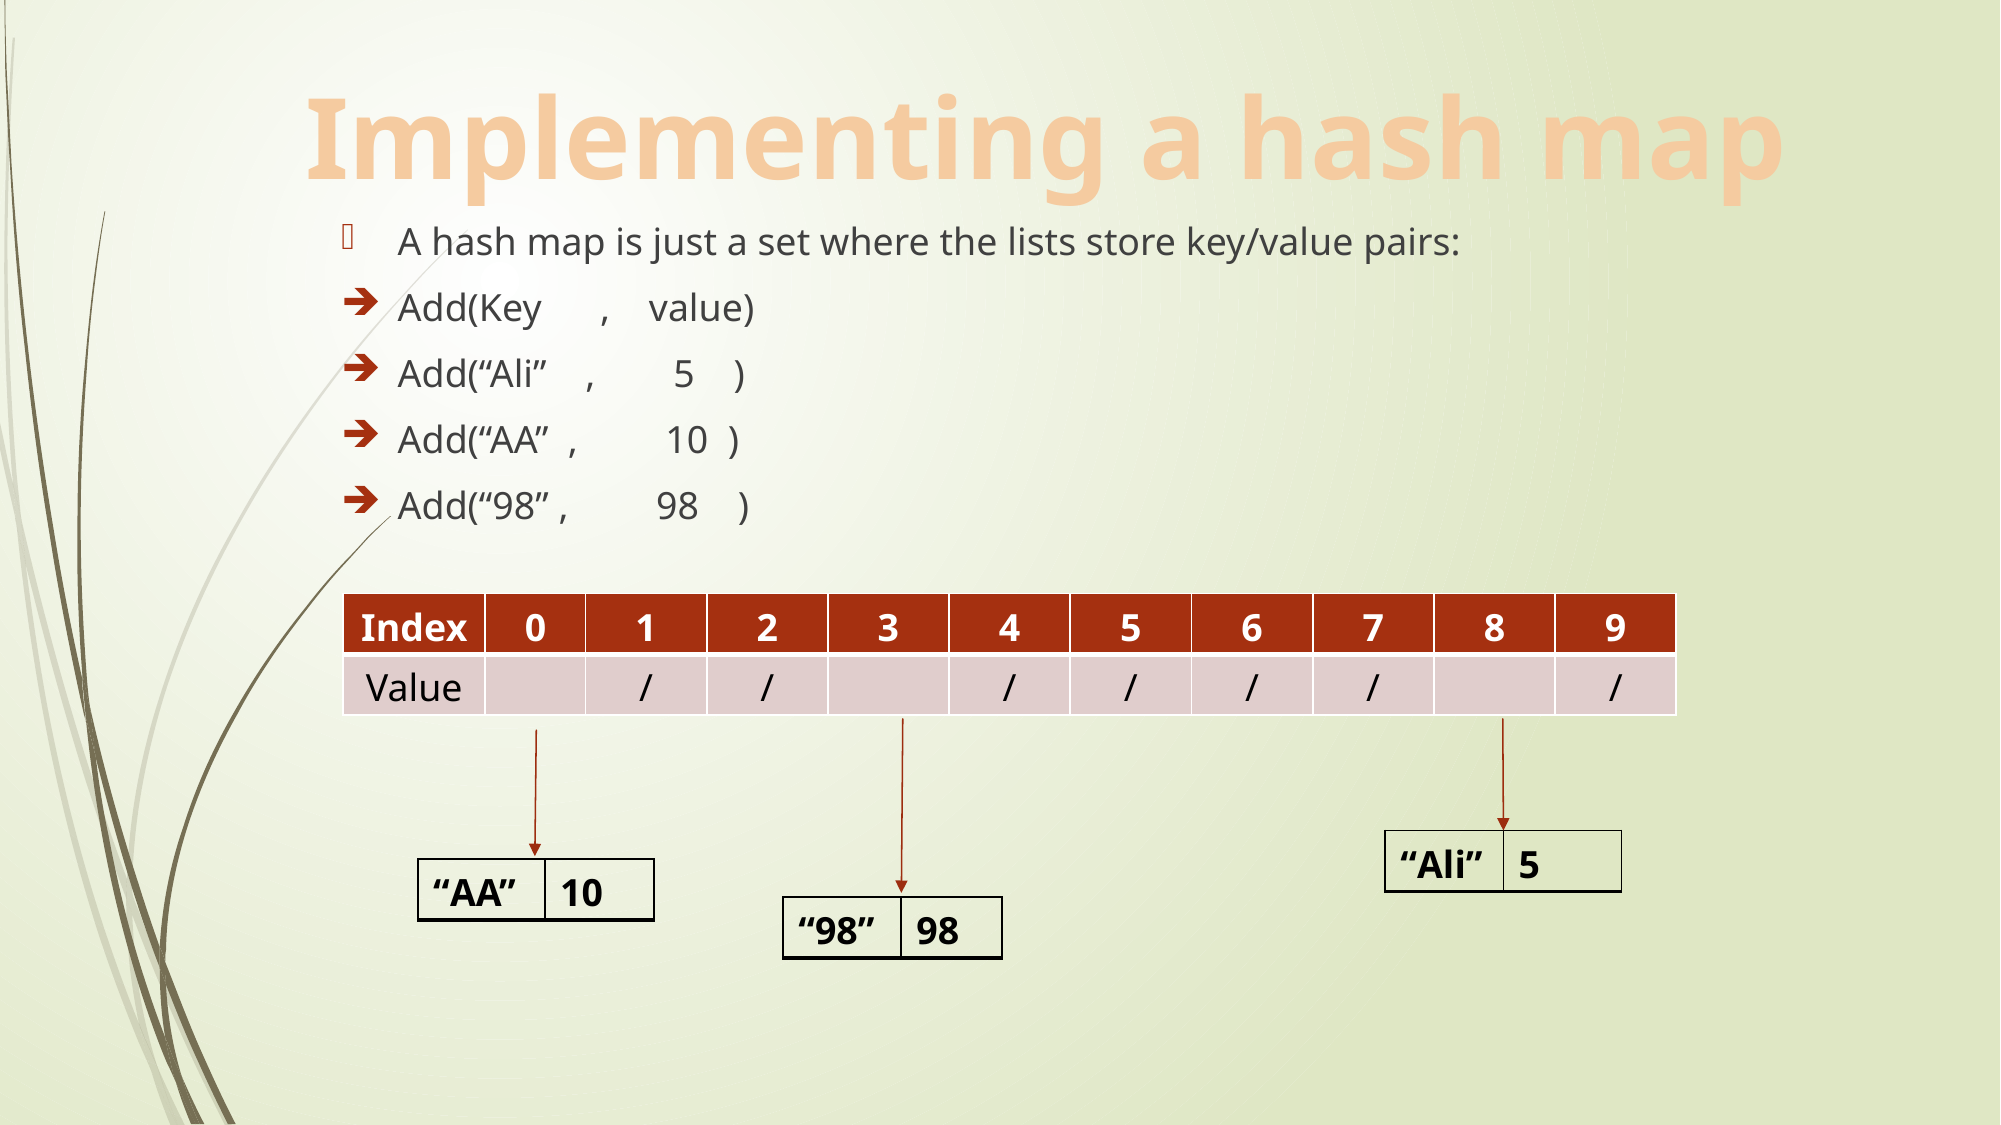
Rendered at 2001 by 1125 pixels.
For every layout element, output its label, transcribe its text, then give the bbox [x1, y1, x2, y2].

table_header 1 [586, 594, 706, 652]
table_cell / [950, 657, 1069, 714]
table_cell [1435, 657, 1554, 714]
table_header 10 [546, 860, 653, 918]
table_cell / [1071, 657, 1191, 714]
table_cell [829, 657, 948, 714]
table_header 3 [829, 594, 948, 652]
table_header 6 [1192, 594, 1312, 652]
list A hash map is just a set where the lists store key/value pairs: Add(Key , value) Add(“Ali” , 5 ) Add(“AA” , 10 ) Add(“98” , 98 ) [326, 210, 1789, 831]
table_cell / [586, 657, 706, 714]
table_header 4 [950, 594, 1069, 652]
table_cell / [1556, 657, 1675, 714]
table_header Index [344, 594, 484, 652]
table_header 0 [486, 594, 585, 652]
table_header “98” [784, 898, 900, 956]
table_header 2 [708, 594, 827, 652]
text_box Implementing a hash map [290, 59, 1804, 210]
table_cell Value [344, 657, 484, 714]
table_cell [486, 657, 585, 714]
table_header 5 [1071, 594, 1191, 652]
table_header 98 [902, 898, 1001, 956]
table_header 7 [1314, 594, 1433, 652]
table_cell / [708, 657, 827, 714]
table_header “Ali” [1386, 831, 1503, 890]
table_cell / [1192, 657, 1312, 714]
table_cell / [1314, 657, 1433, 714]
table_header 9 [1556, 594, 1675, 652]
table_header “AA” [419, 860, 544, 918]
table_header 5 [1504, 831, 1621, 890]
table_header 8 [1435, 594, 1554, 652]
